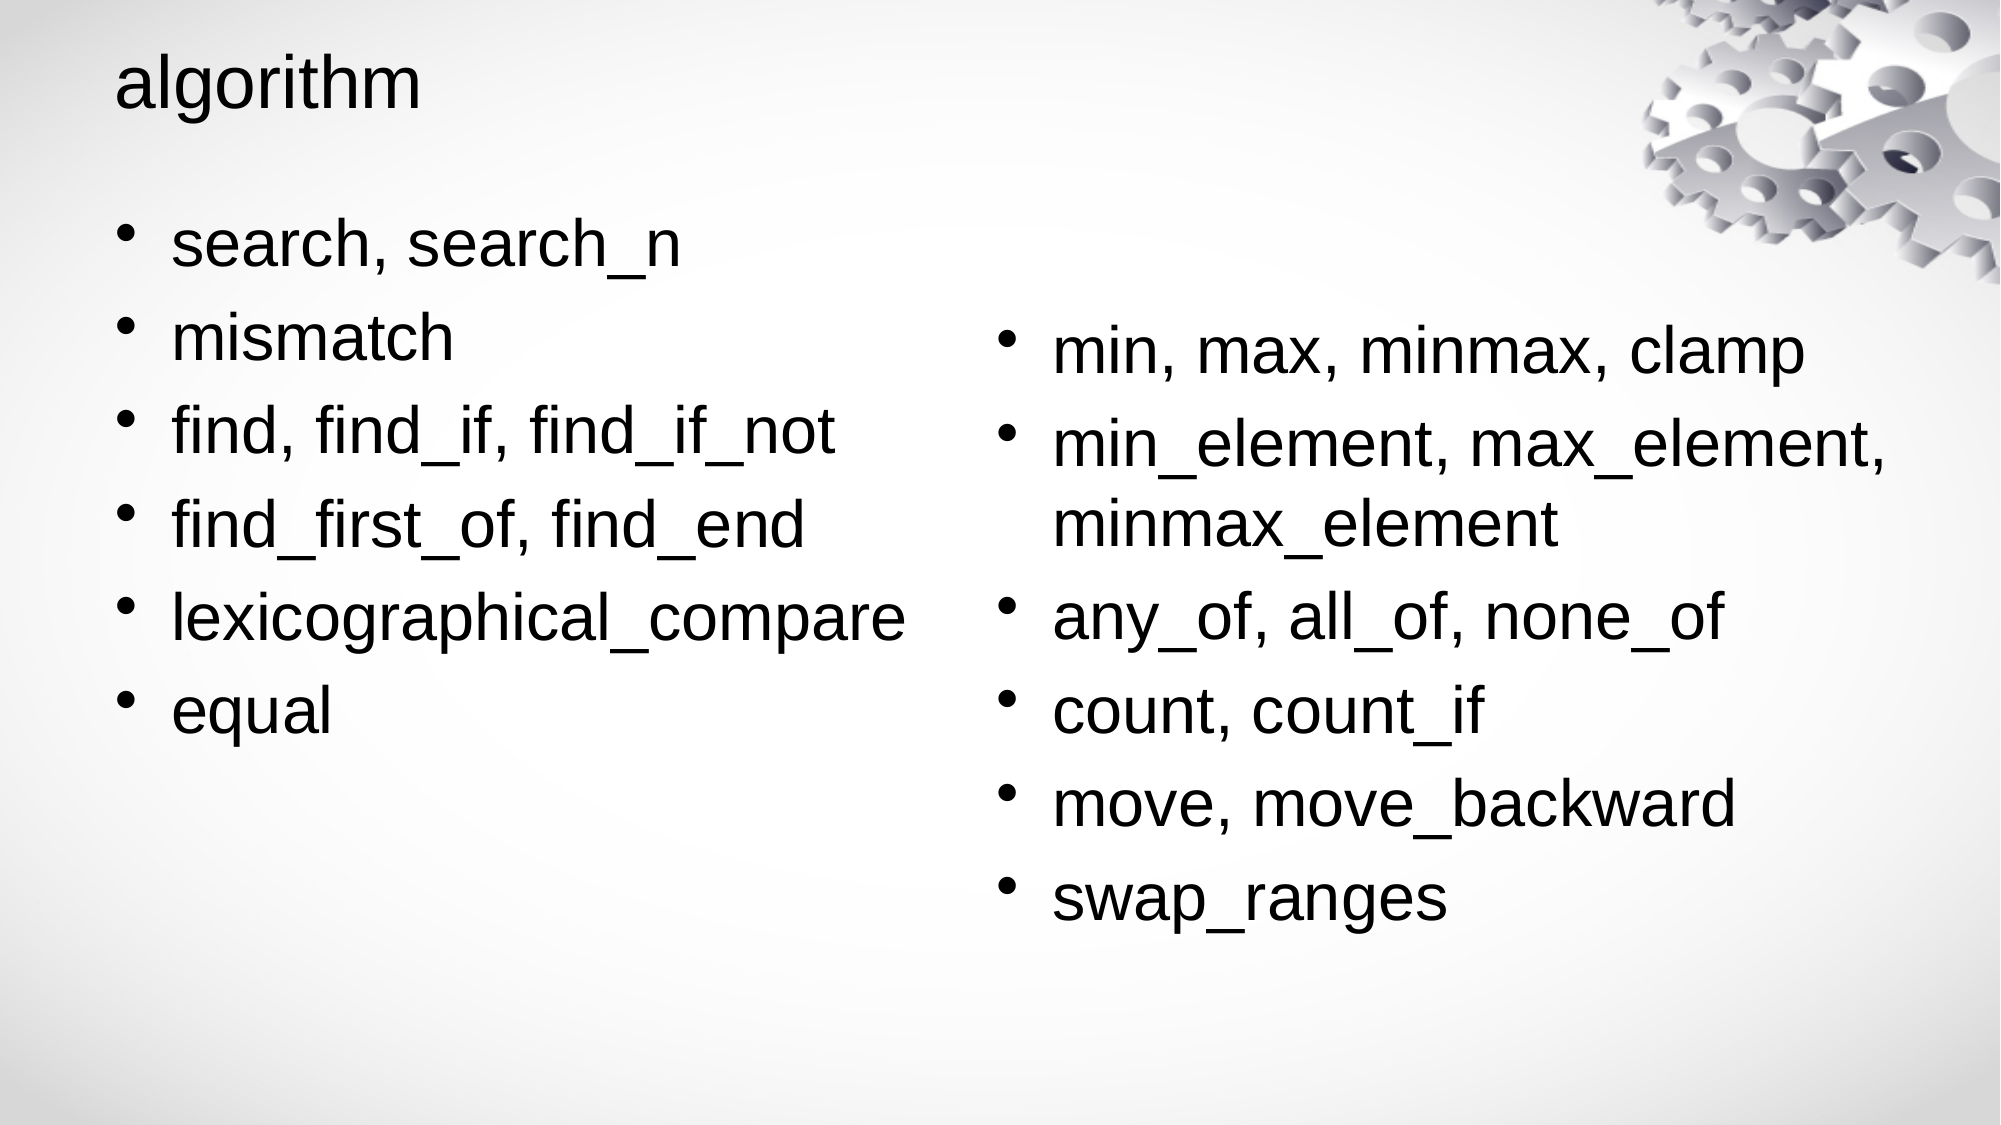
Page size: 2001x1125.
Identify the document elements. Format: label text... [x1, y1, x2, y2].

list search, search_n mismatch find, find_if, find_if_not find_first_of, find_end lexicographical_compare equal [99, 192, 984, 1006]
list min, max, minmax, clamp min_element, max_element, minmax_element any_of, all_of, none_of count, count_if move, move_backward swap_ranges [980, 299, 1925, 1014]
picture [0, 0, 2000, 1125]
title algorithm [99, 30, 1901, 127]
